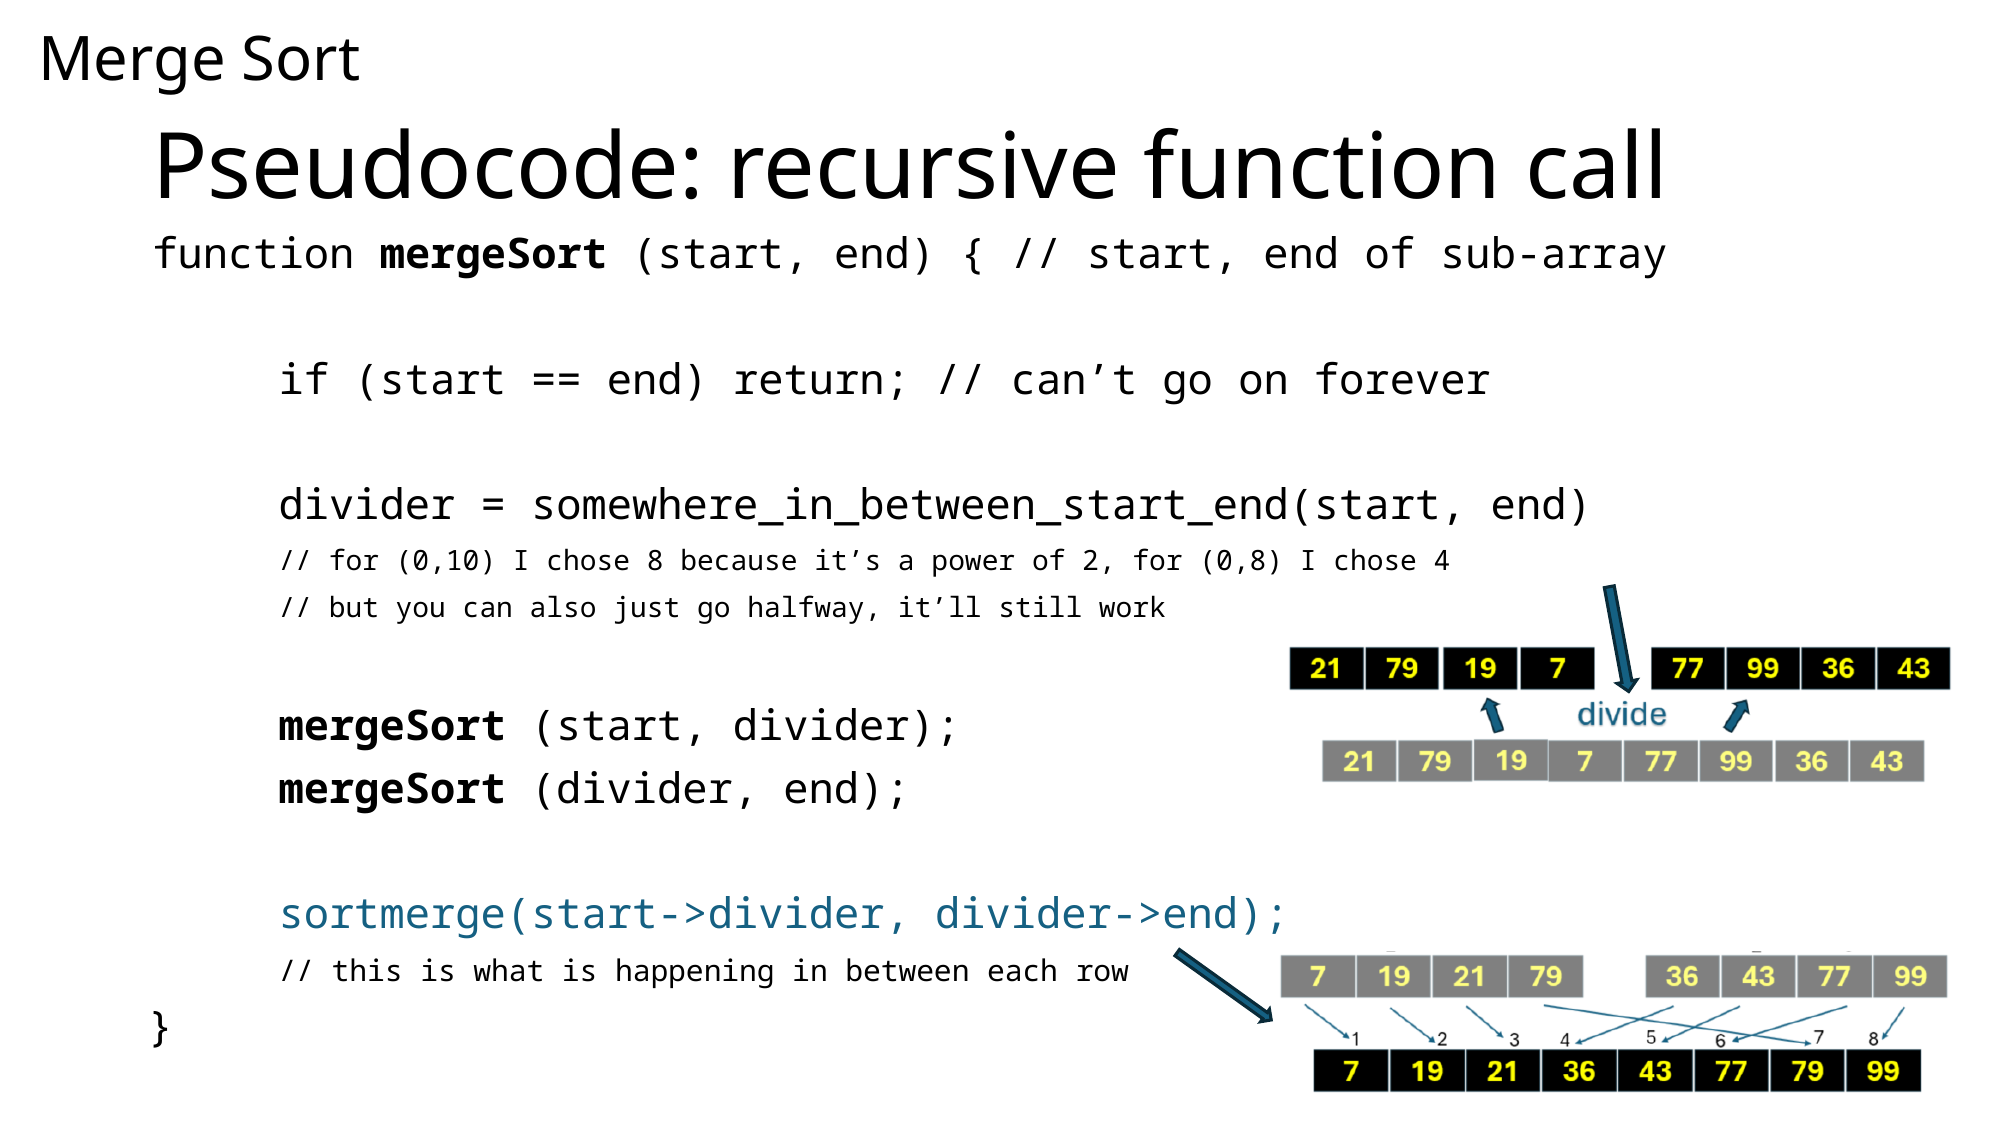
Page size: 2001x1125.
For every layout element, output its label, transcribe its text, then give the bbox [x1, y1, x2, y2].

title Pseudocode: recursive function call [137, 59, 1863, 224]
text_box [1602, 584, 1625, 633]
picture [1239, 951, 1965, 1101]
text_box [1172, 947, 1239, 1004]
picture [1281, 633, 1966, 786]
text_box Merge Sort [23, 19, 1367, 101]
list function mergeSort (start, end) { // start, end of sub-array if (start == end) return; // can’t go on forever divider = somewhere_in_between_start_end(start, end) // for (0,10) I chose 8 because it’s a power of 2, for (0,8) I chose 4 // but you can also just go halfway, it’ll still work mergeSort (start, divider); mergeSort (divider, end); sortmerge(start->divider, divider->end); // this is what is happening in between each row } [137, 224, 1954, 1059]
